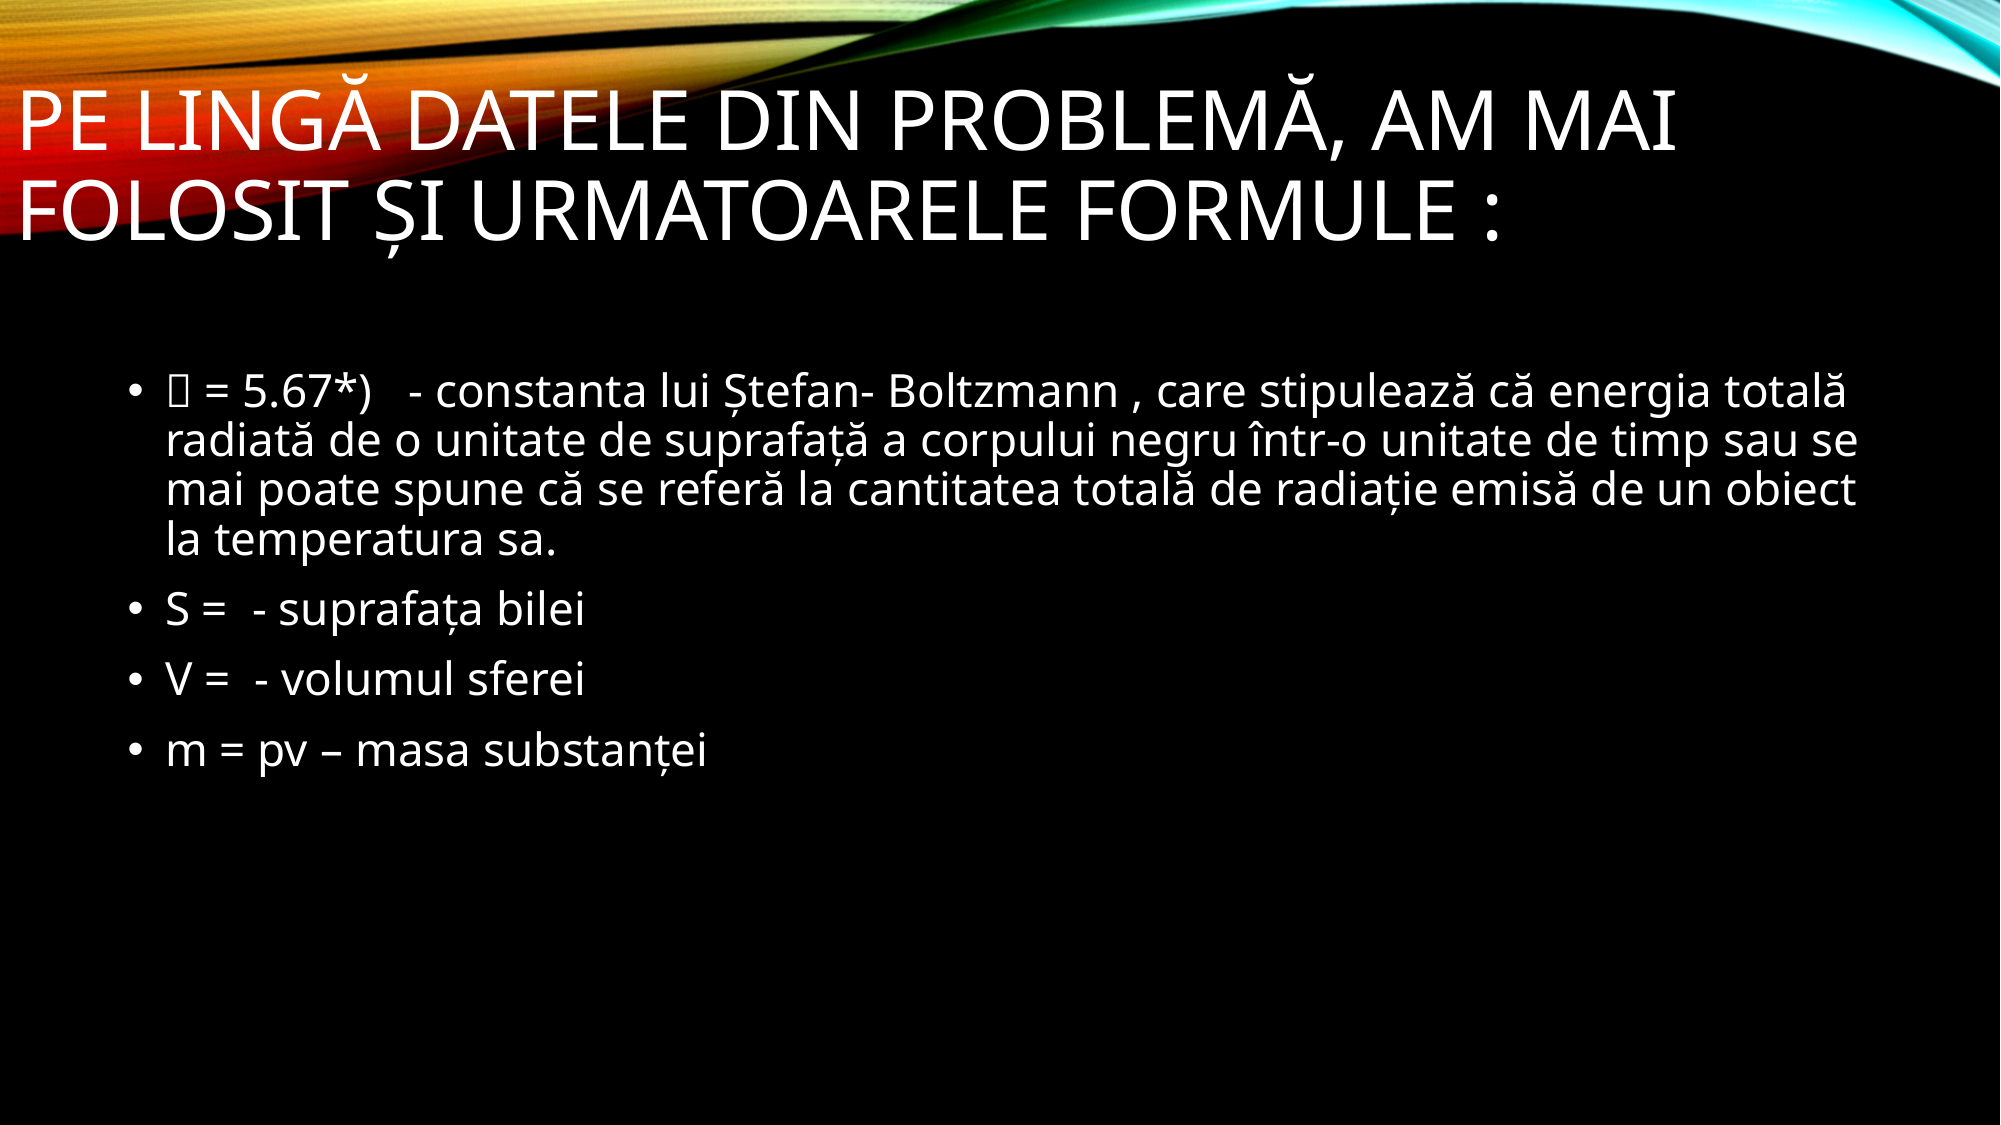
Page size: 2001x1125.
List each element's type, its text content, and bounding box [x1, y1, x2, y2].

title Pe lingă datele din problemă, am mai folosit și urmatoarele formule : [0, 0, 1888, 338]
picture [1888, 0, 2000, 237]
